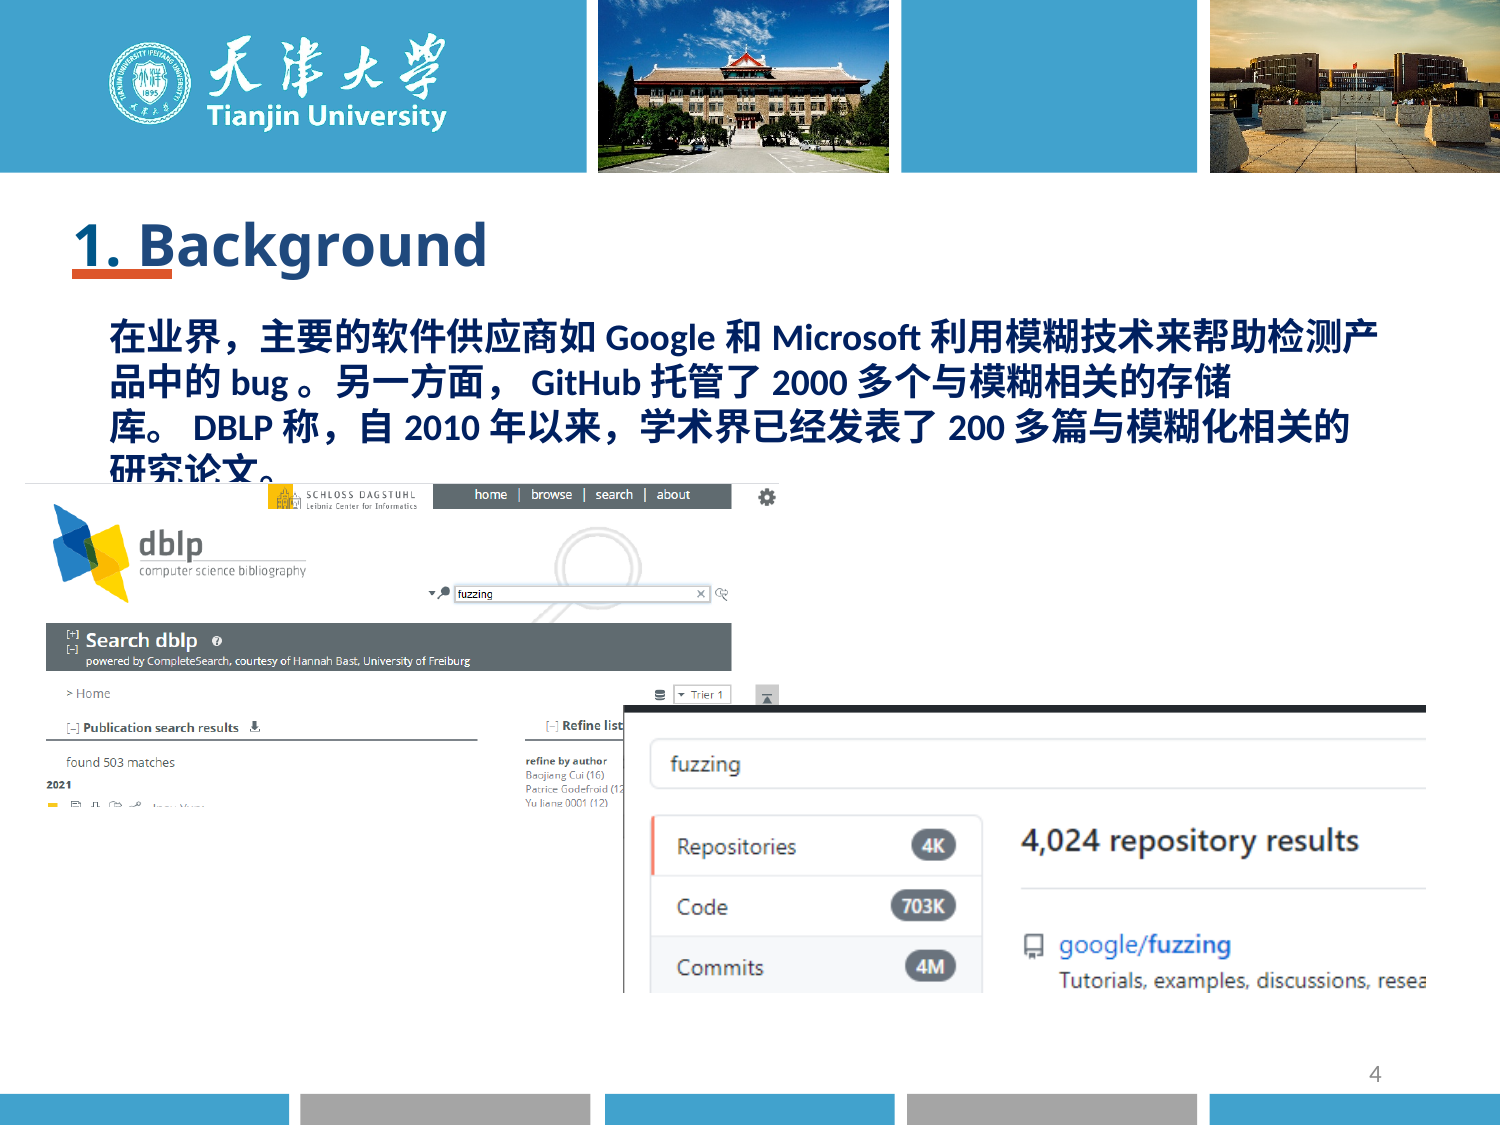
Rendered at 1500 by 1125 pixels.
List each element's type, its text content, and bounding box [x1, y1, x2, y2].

picture [598, 0, 889, 165]
picture [622, 704, 1427, 993]
picture [24, 481, 780, 808]
text_box 在业界，主要的软件供应商如Google和Microsoft利用模糊技术来帮助检测产品中的bug。另一方面，GitHub托管了2000多个与模糊相关的存储库。DBLP称，自2010年以来，学术界已经发表了200多篇与模糊化相关的研究论文。 [97, 307, 1397, 499]
text_box 1. Background [57, 165, 1500, 286]
picture [47, 14, 533, 157]
slide_number 4 [1059, 1042, 1397, 1103]
picture [1210, 0, 1500, 165]
